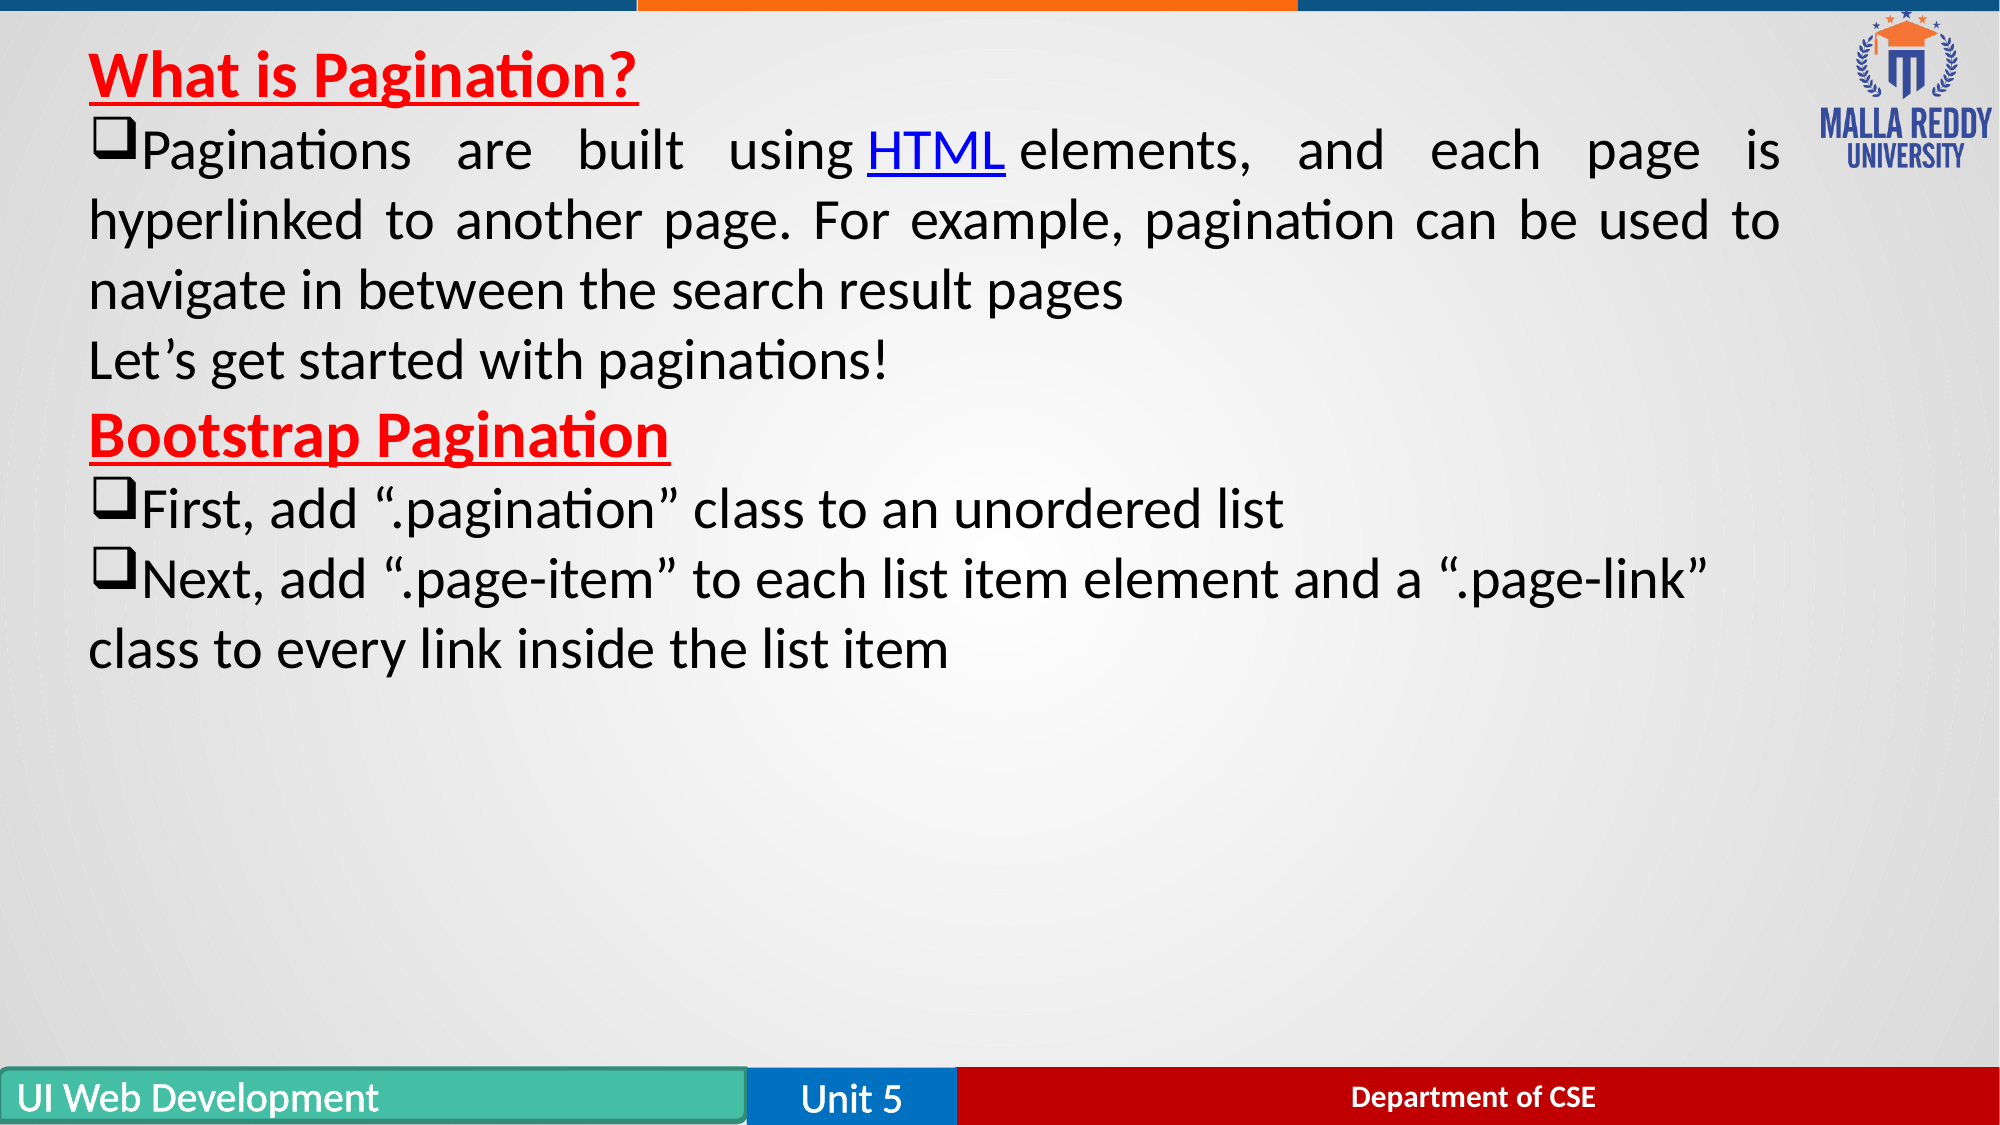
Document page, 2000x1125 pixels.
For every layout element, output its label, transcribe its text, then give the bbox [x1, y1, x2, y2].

picture [1821, 6, 1993, 168]
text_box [0, 1066, 2000, 1125]
text_box What is Pagination? Paginations are built using HTML elements, and each page is hyperlinked to another page. For example, pagination can be used to navigate in between the search result pages Let’s get started with paginations! Bootstrap Pagination First, add “.pagination” class to an unordered list Next, add “.page-item” to each list item element and a “.page-link” class to every link inside the list item [73, 23, 1797, 828]
